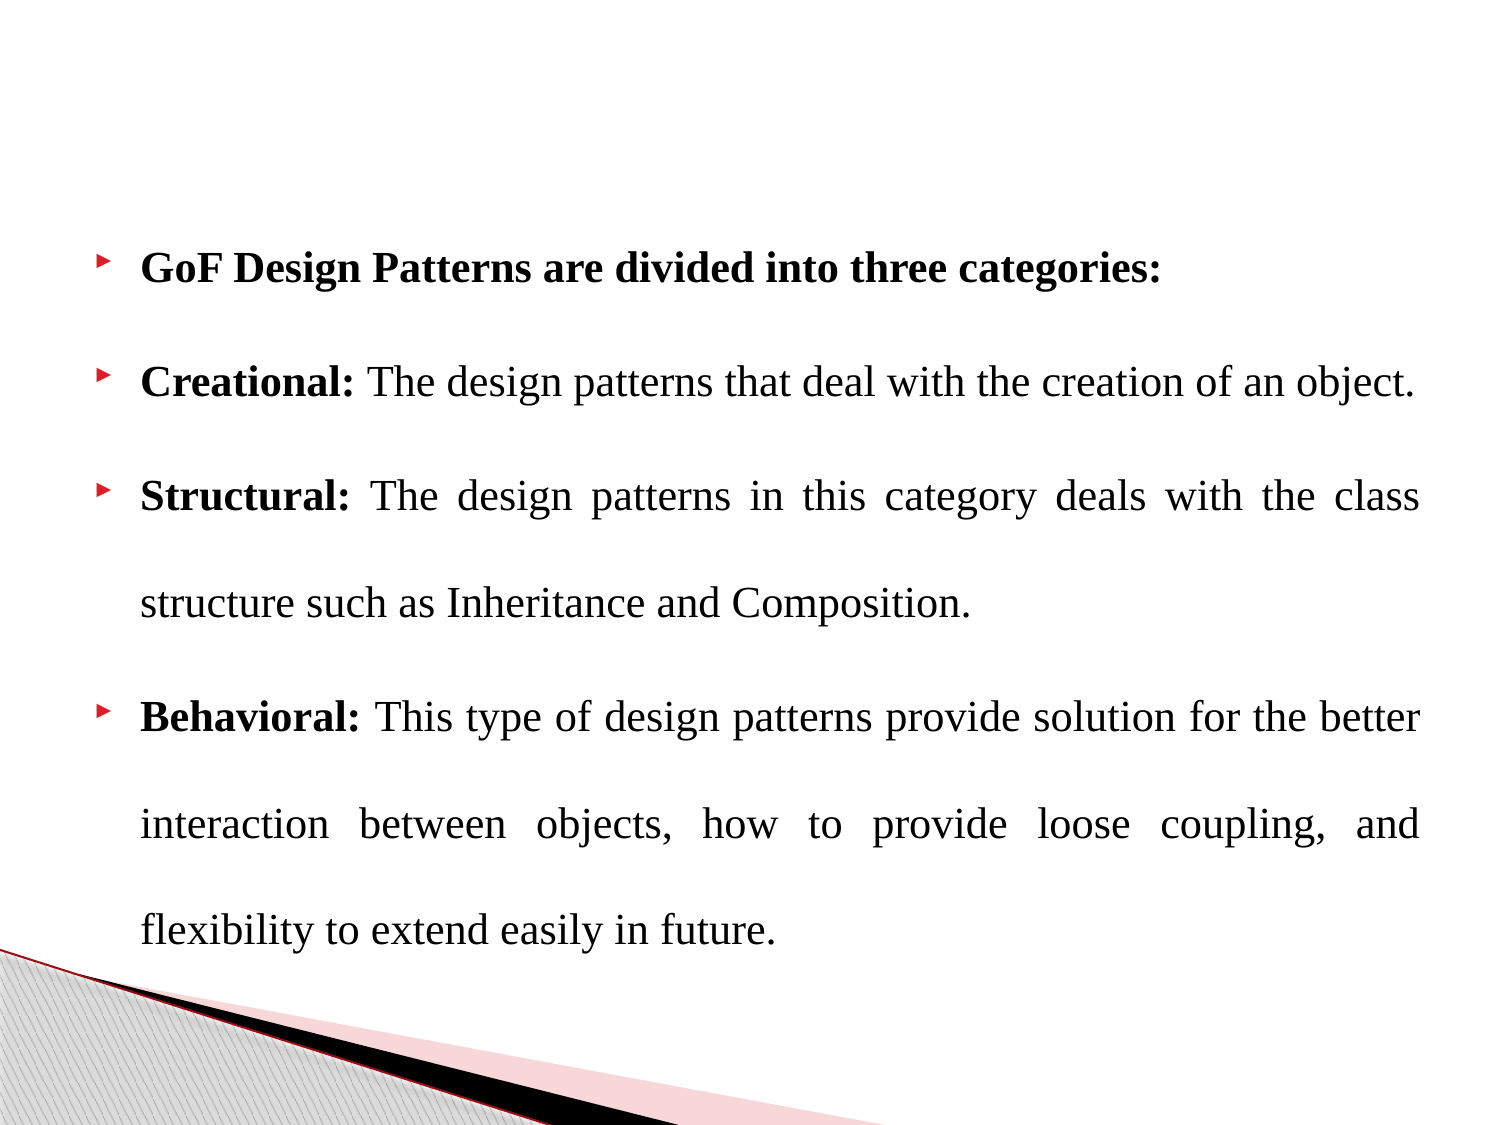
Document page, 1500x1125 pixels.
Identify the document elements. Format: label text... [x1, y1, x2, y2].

list GoF Design Patterns are divided into three categories: Creational: The design patterns that deal with the creation of an object. Structural: The design patterns in this category deals with the class structure such as Inheritance and Composition. Behavioral: This type of design patterns provide solution for the better interaction between objects, how to provide loose coupling, and flexibility to extend easily in future. [62, 177, 1438, 975]
